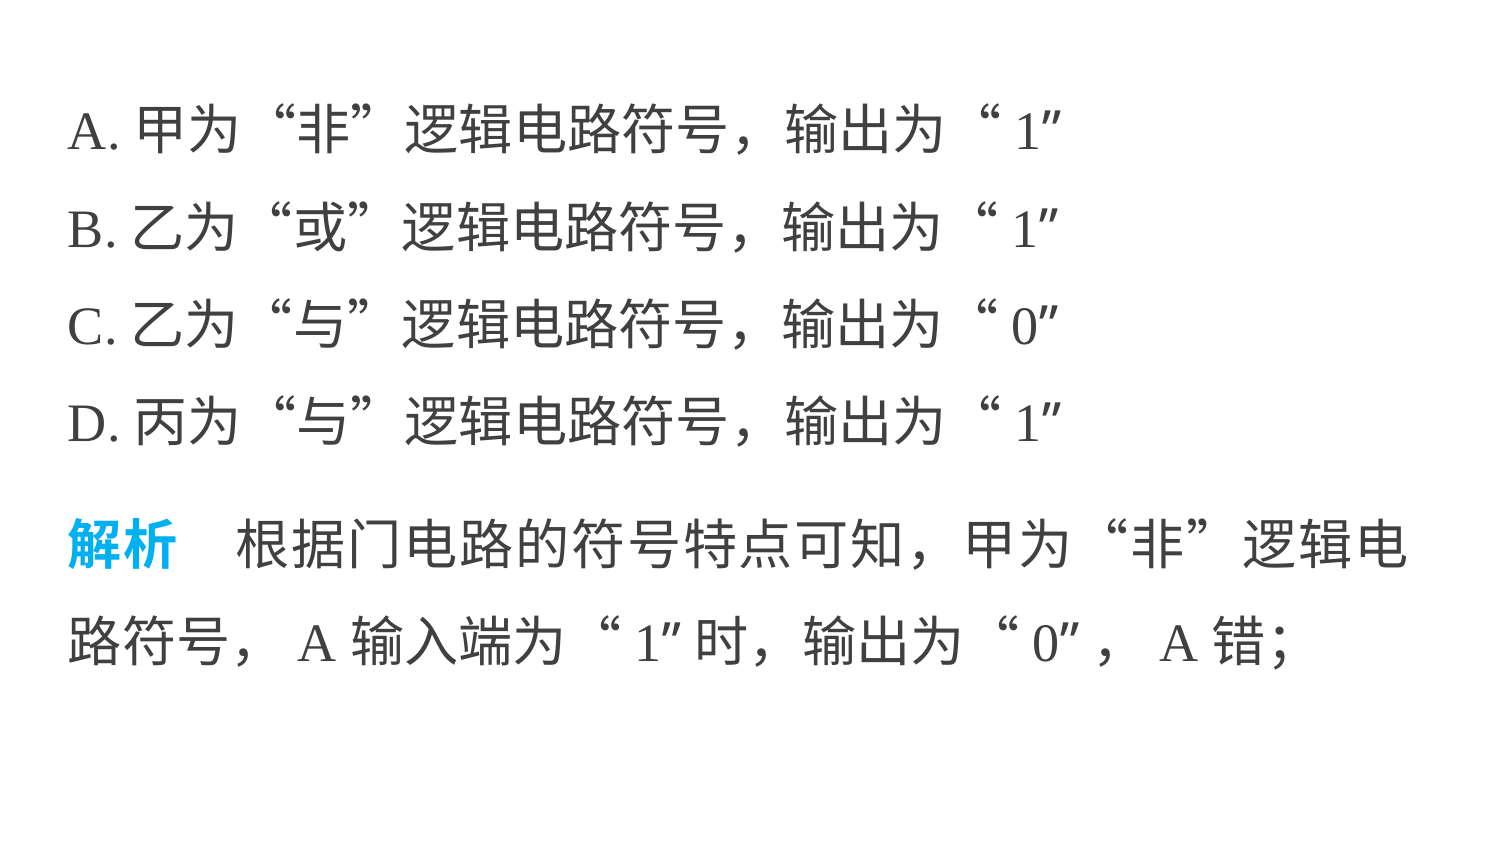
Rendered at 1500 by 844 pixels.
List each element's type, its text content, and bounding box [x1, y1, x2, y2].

text_box A.甲为“非”逻辑电路符号，输出为“1” B.乙为“或”逻辑电路符号，输出为“1” C.乙为“与”逻辑电路符号，输出为“0” D.丙为“与”逻辑电路符号，输出为“1” [53, 55, 1424, 461]
text_box 解析 根据门电路的符号特点可知，甲为“非”逻辑电路符号，A输入端为“1”时，输出为“0”，A错； [53, 470, 1424, 680]
